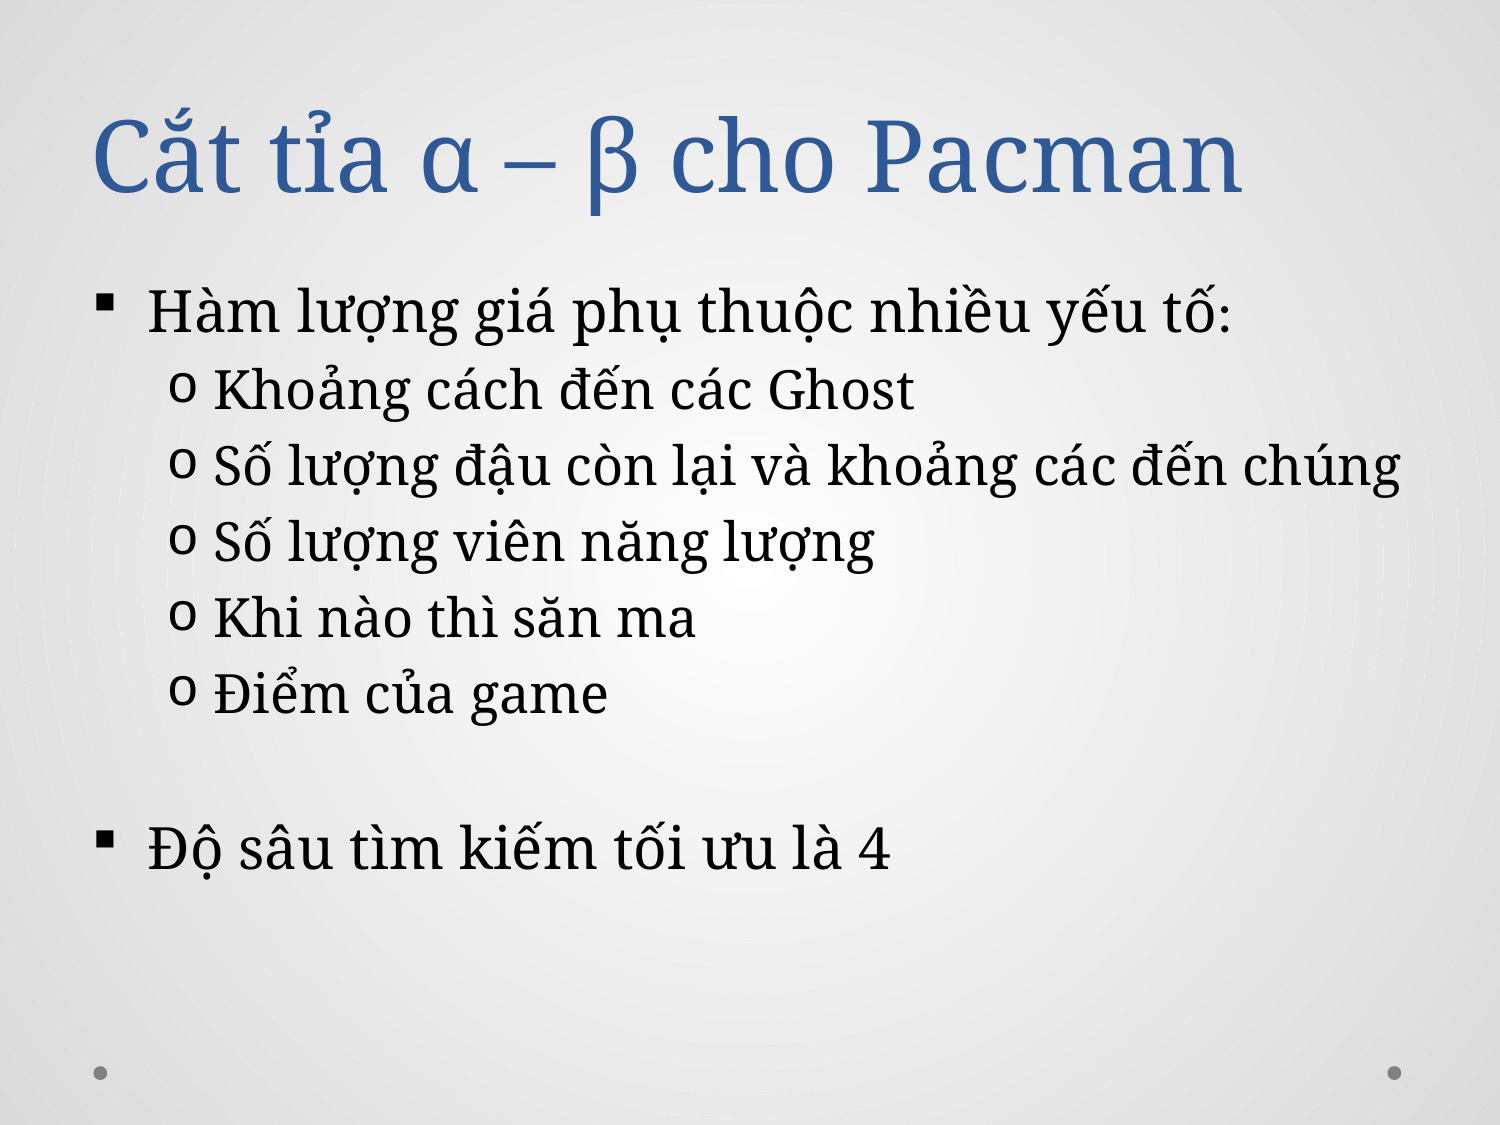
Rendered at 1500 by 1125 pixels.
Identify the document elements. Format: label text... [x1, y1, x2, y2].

title Cắt tỉa α – β cho Pacman [75, 54, 1425, 220]
list Hàm lượng giá phụ thuộc nhiều yếu tố: Khoảng cách đến các Ghost Số lượng đậu còn lại và khoảng các đến chúng Số lượng viên năng lượng Khi nào thì săn ma Điểm của game Độ sâu tìm kiếm tối ưu là 4 [76, 267, 1427, 1010]
